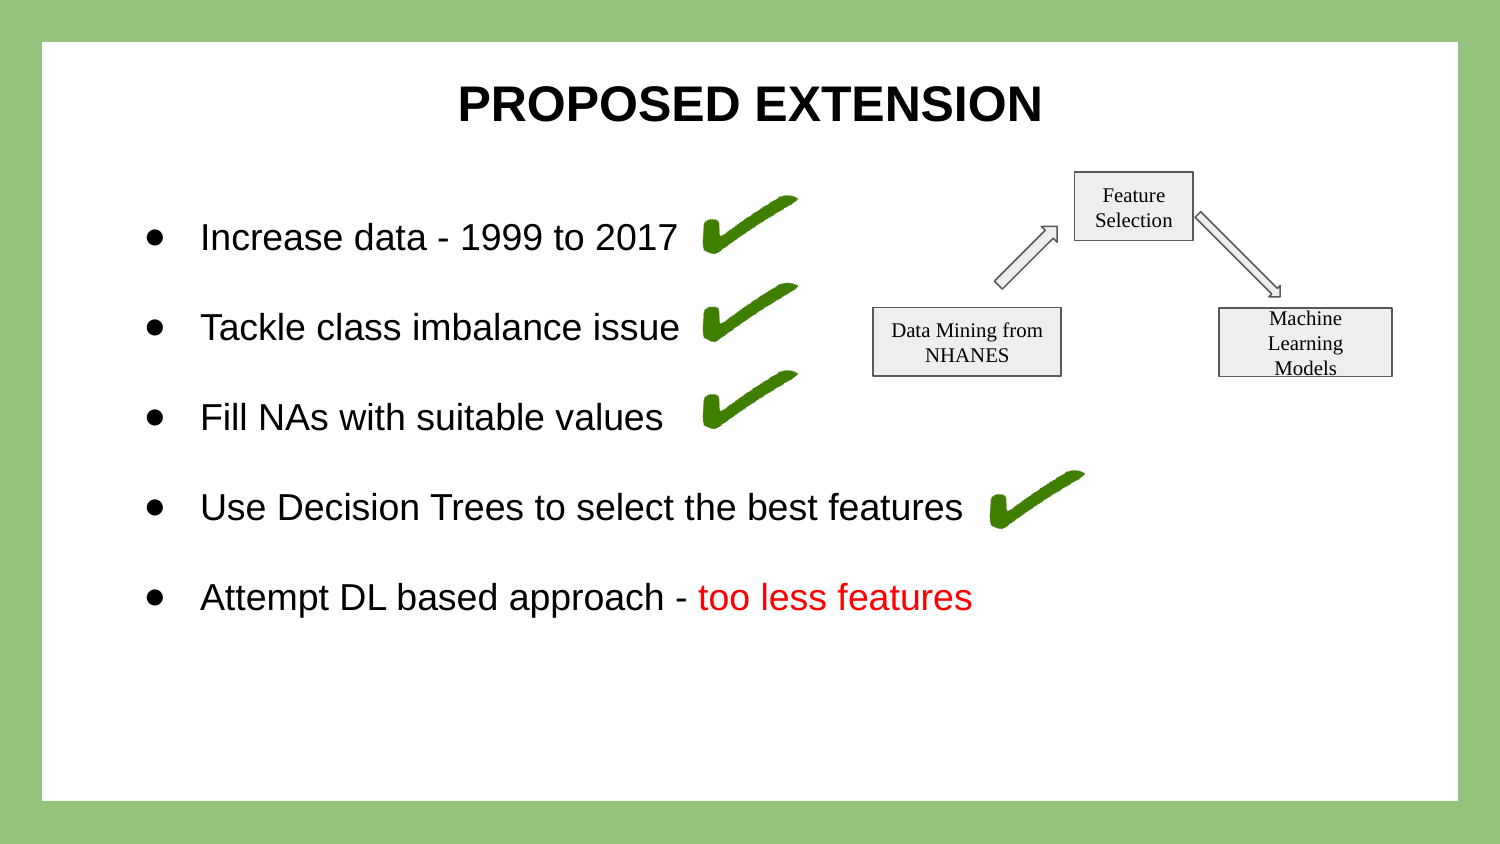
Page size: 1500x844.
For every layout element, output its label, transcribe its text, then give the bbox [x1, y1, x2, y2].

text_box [872, 171, 1393, 377]
picture [975, 438, 1097, 560]
text_box [0, 0, 1500, 844]
text_box Increase data - 1999 to 2017 Tackle class imbalance issue Fill NAs with suitable values Use Decision Trees to select the best features Attempt DL based approach - too less features [109, 163, 1391, 666]
title PROPOSED EXTENSION [42, 51, 1458, 147]
picture [688, 163, 810, 460]
